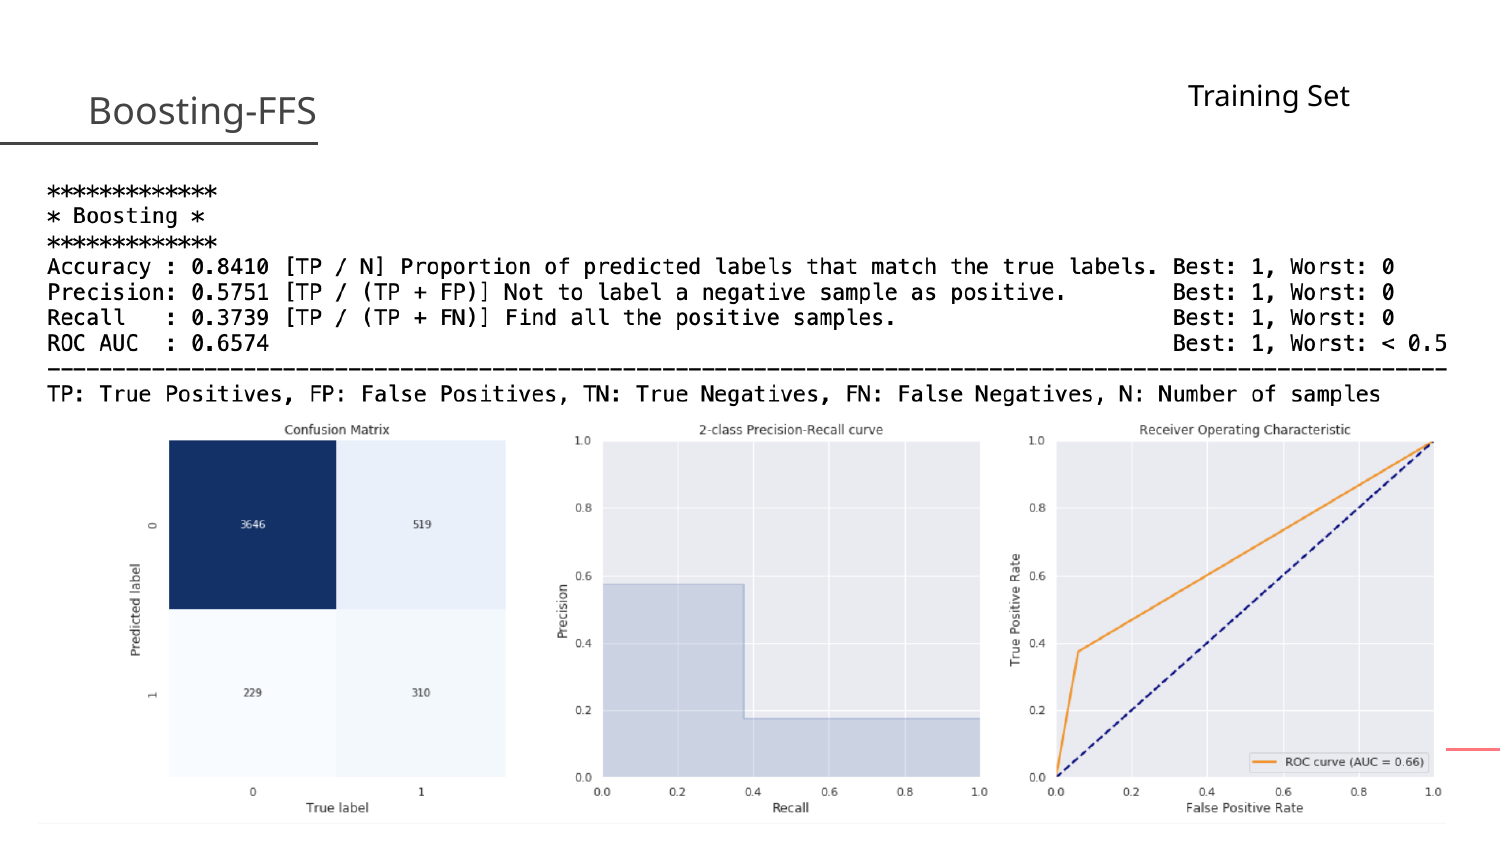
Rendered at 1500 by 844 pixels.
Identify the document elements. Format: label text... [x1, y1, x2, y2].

title Boosting-FFS [0, 99, 332, 148]
picture [24, 171, 1476, 824]
text_box Training Set [1173, 62, 1394, 128]
